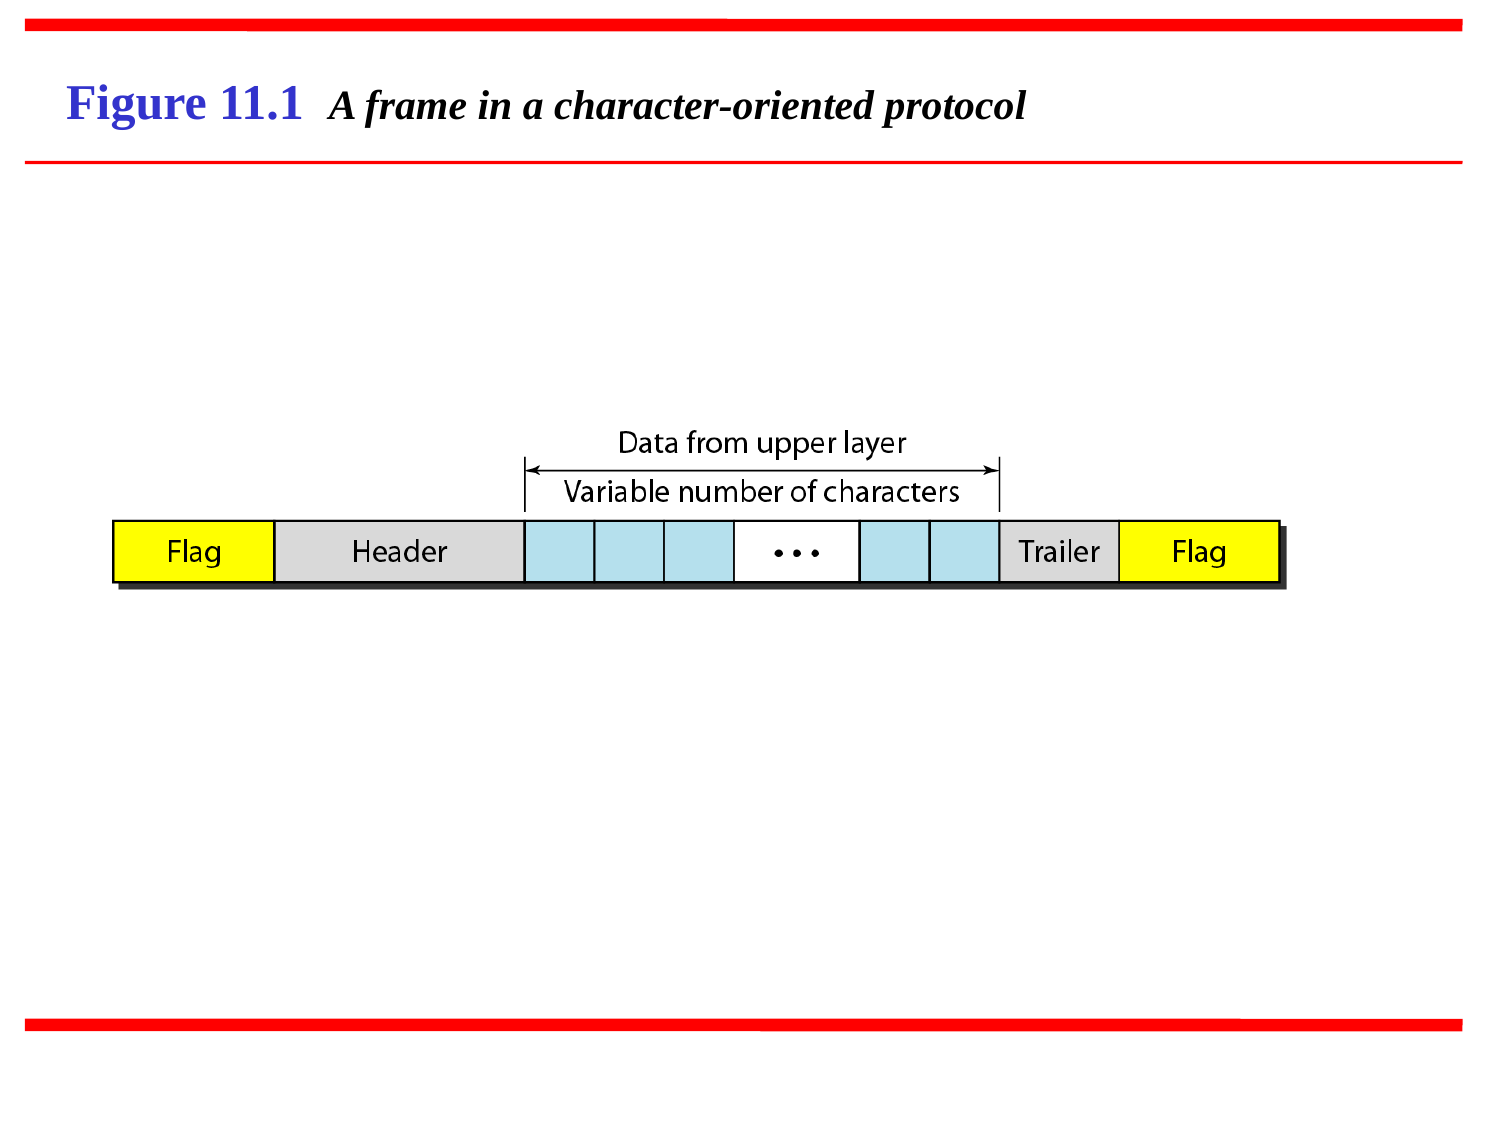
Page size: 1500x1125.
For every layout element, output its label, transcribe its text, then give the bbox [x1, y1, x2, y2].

text_box Figure 11.1 A frame in a character-oriented protocol [51, 62, 1042, 138]
picture [112, 426, 1287, 590]
